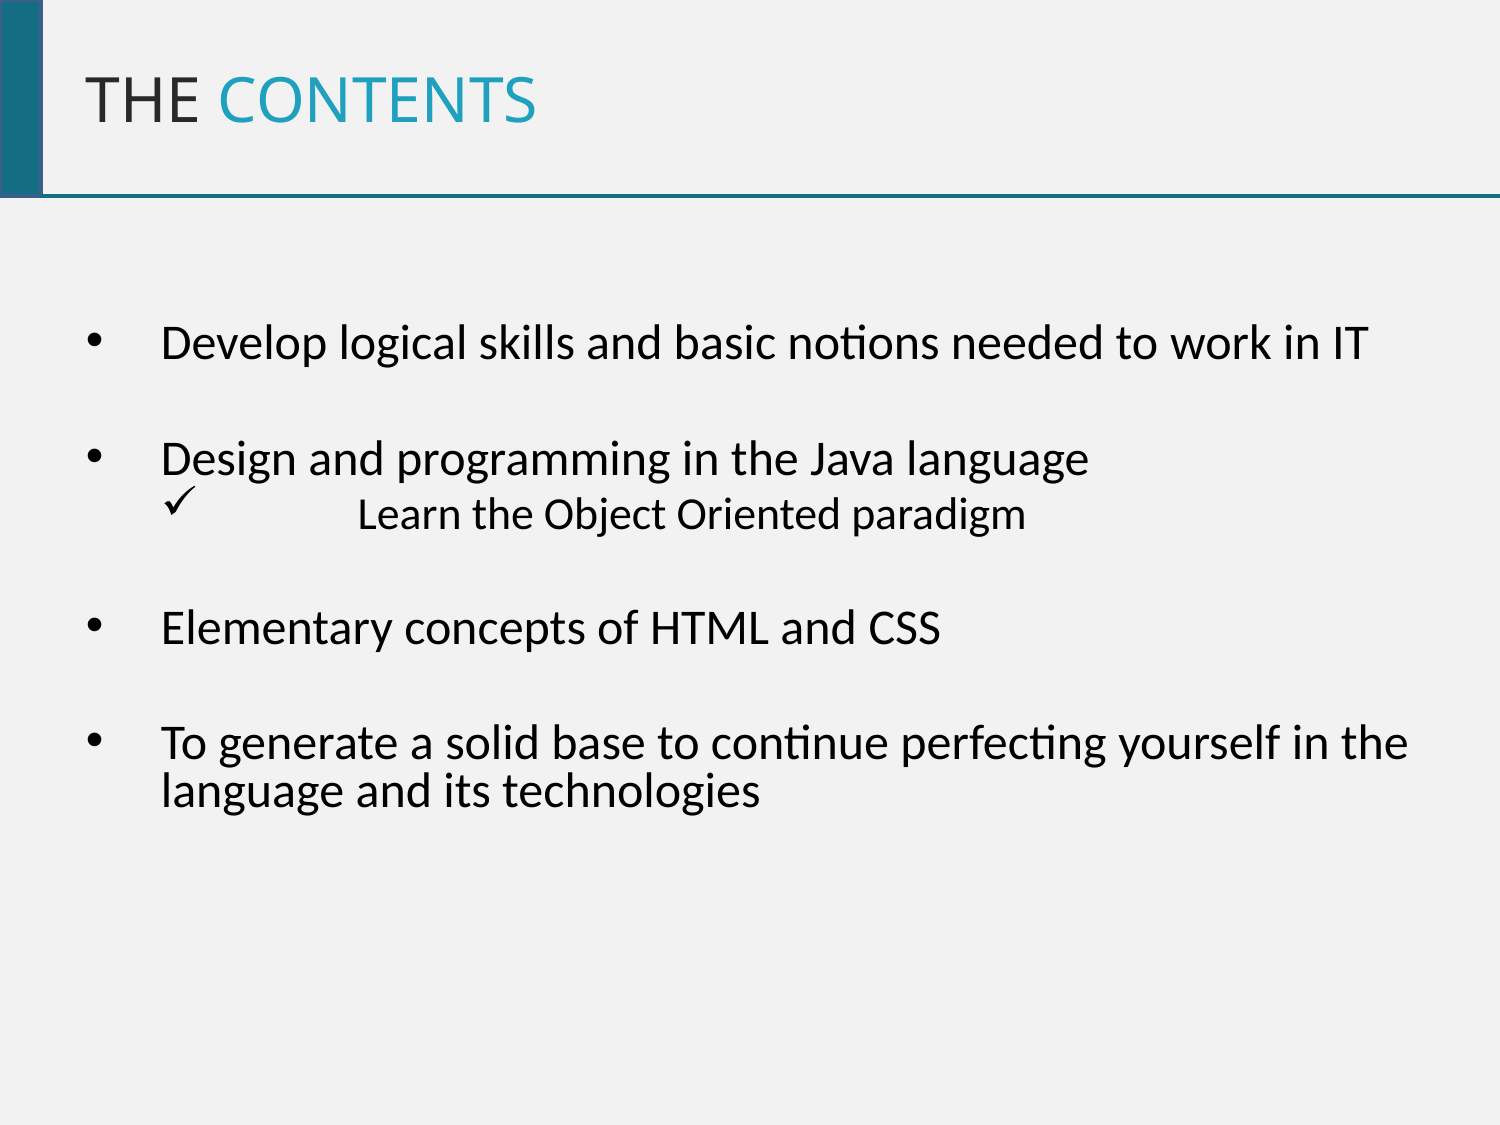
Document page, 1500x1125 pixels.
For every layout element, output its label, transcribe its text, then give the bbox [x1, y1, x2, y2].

text_box [0, 0, 43, 198]
text_box THE CONTENTS [70, 0, 1294, 194]
list Develop logical skills and basic notions needed to work in IT Design and programming in the Java language Learn the Object Oriented paradigm Elementary concepts of HTML and CSS To generate a solid base to continue perfecting yourself in the language and its technologies [70, 243, 1430, 1100]
